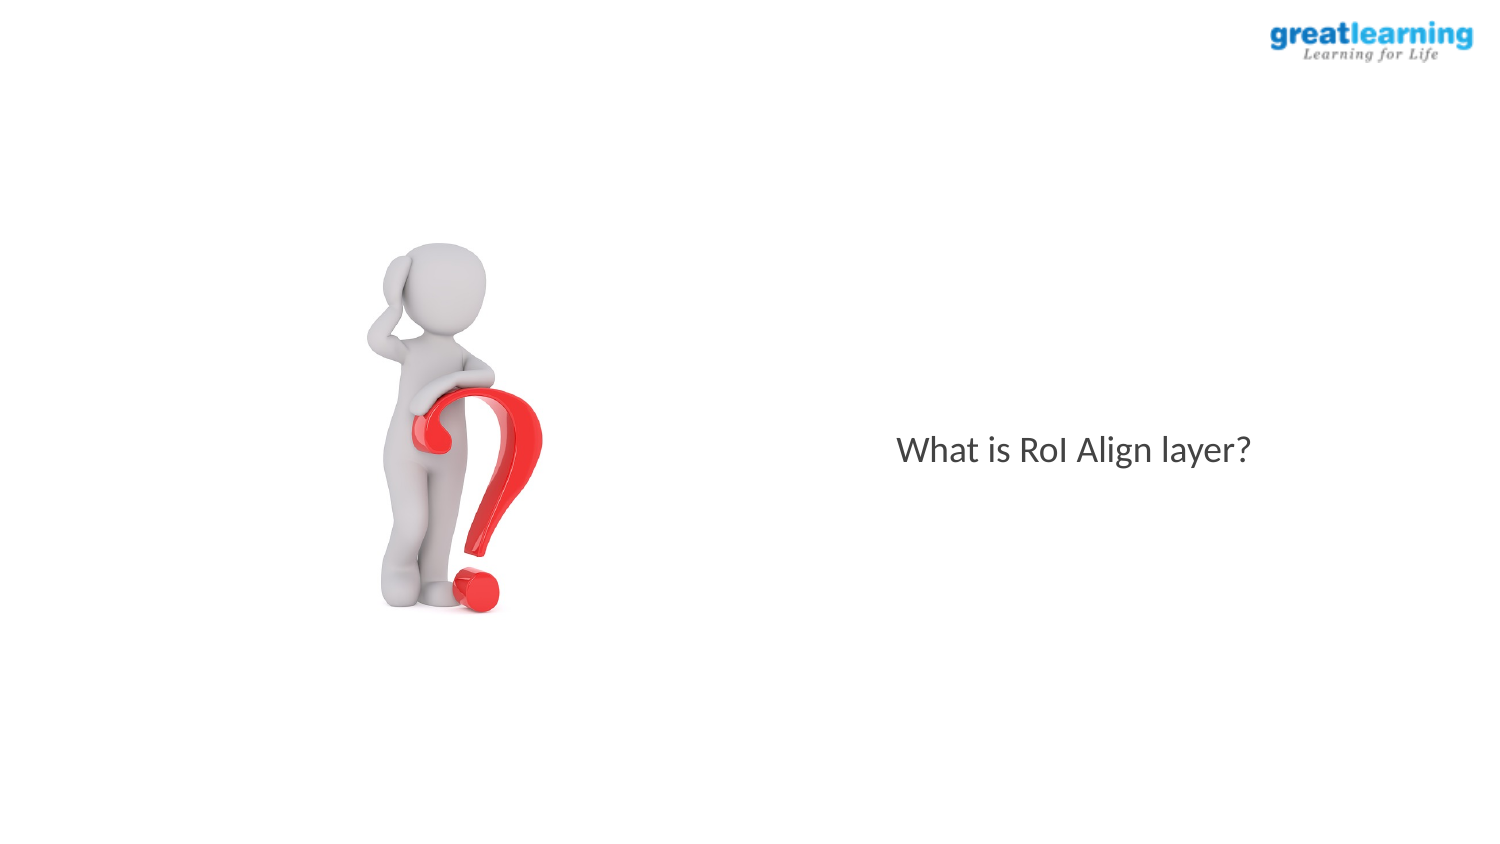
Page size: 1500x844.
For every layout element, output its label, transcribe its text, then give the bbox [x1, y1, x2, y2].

picture [239, 215, 653, 629]
text_box What is RoI Align layer? [731, 355, 1419, 533]
picture [1270, 20, 1474, 63]
